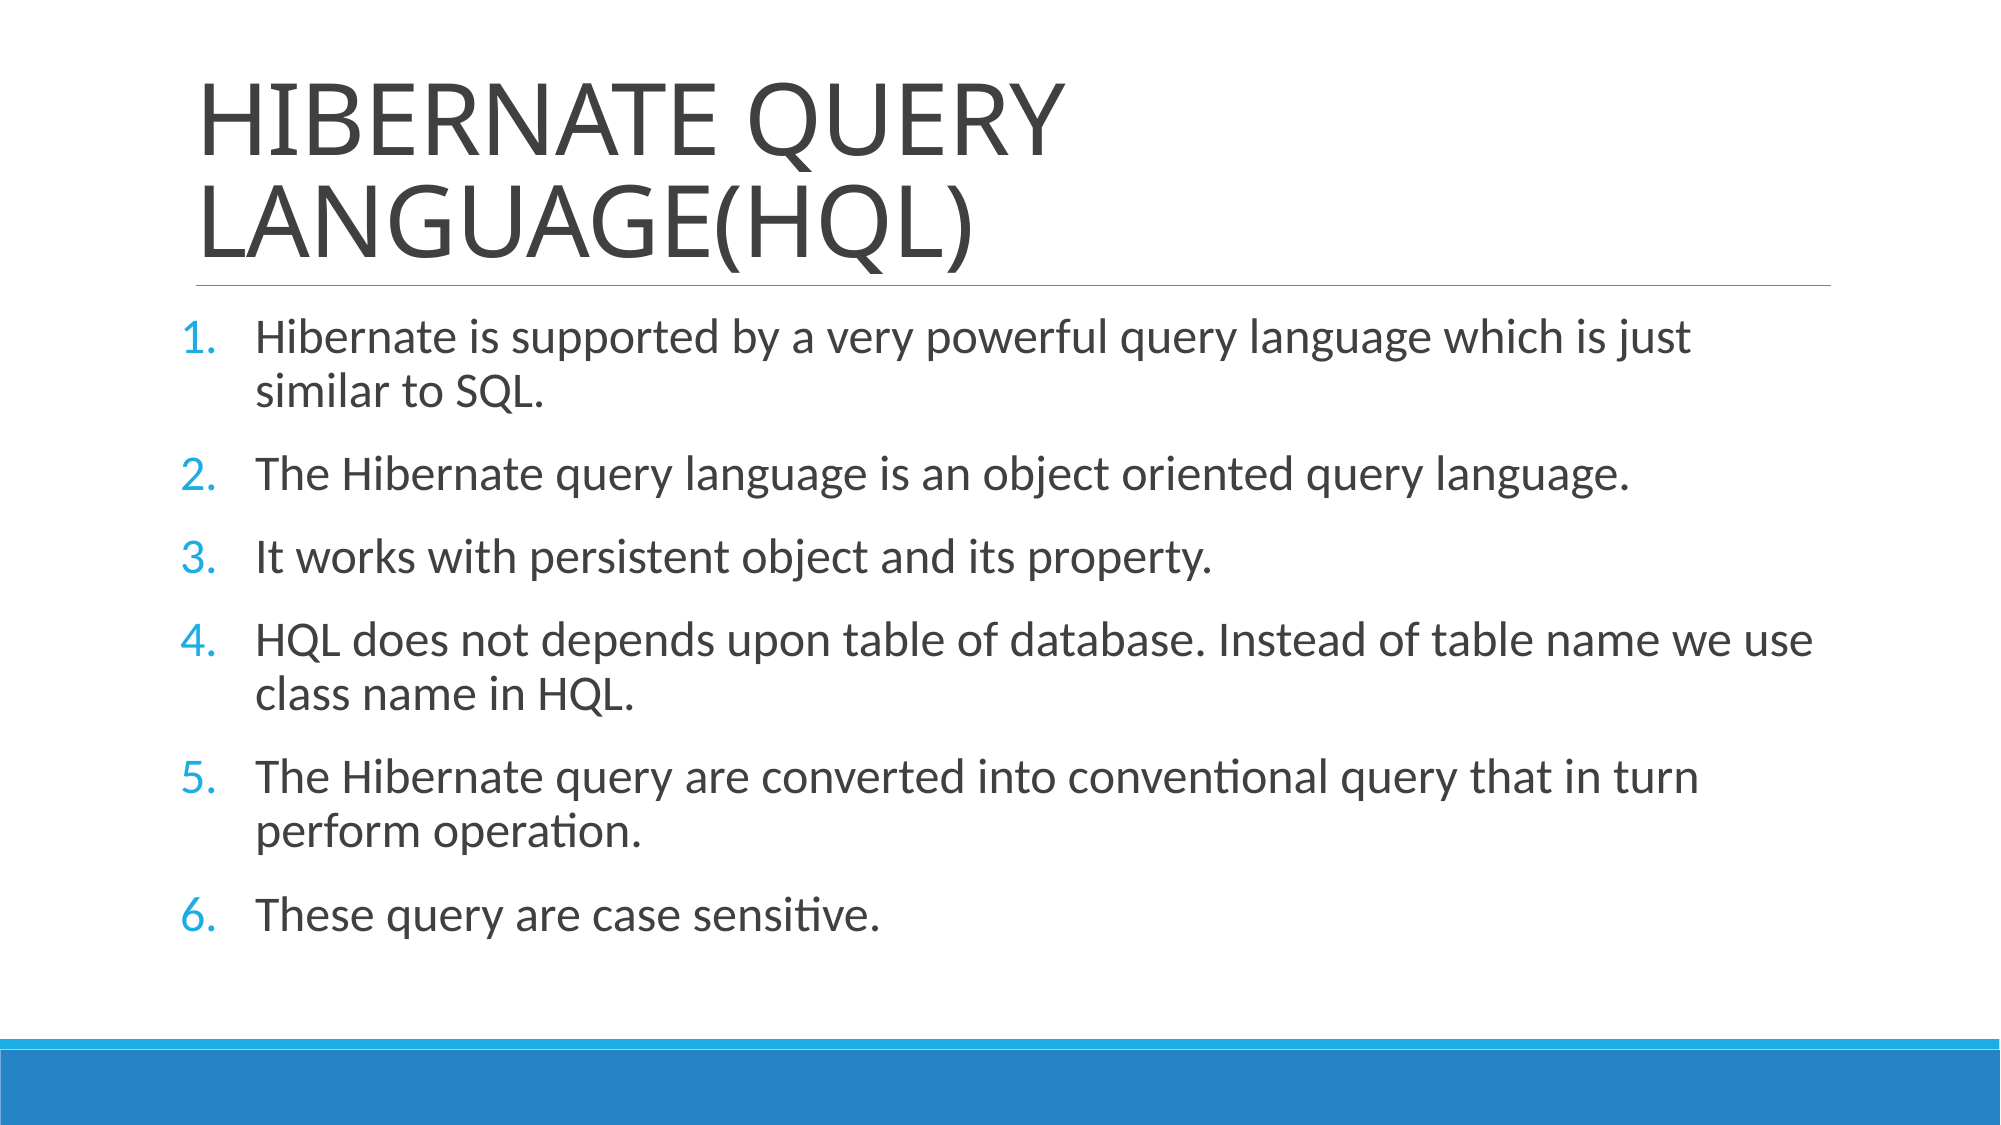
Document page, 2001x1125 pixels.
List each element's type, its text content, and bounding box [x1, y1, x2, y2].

title HIBERNATE QUERY LANGUAGE(HQL) [180, 47, 1830, 285]
list Hibernate is supported by a very powerful query language which is just similar to SQL. The Hibernate query language is an object oriented query language. It works with persistent object and its property. HQL does not depends upon table of database. Instead of table name we use class name in HQL. The Hibernate query are converted into conventional query that in turn perform operation. These query are case sensitive. [180, 302, 1830, 963]
